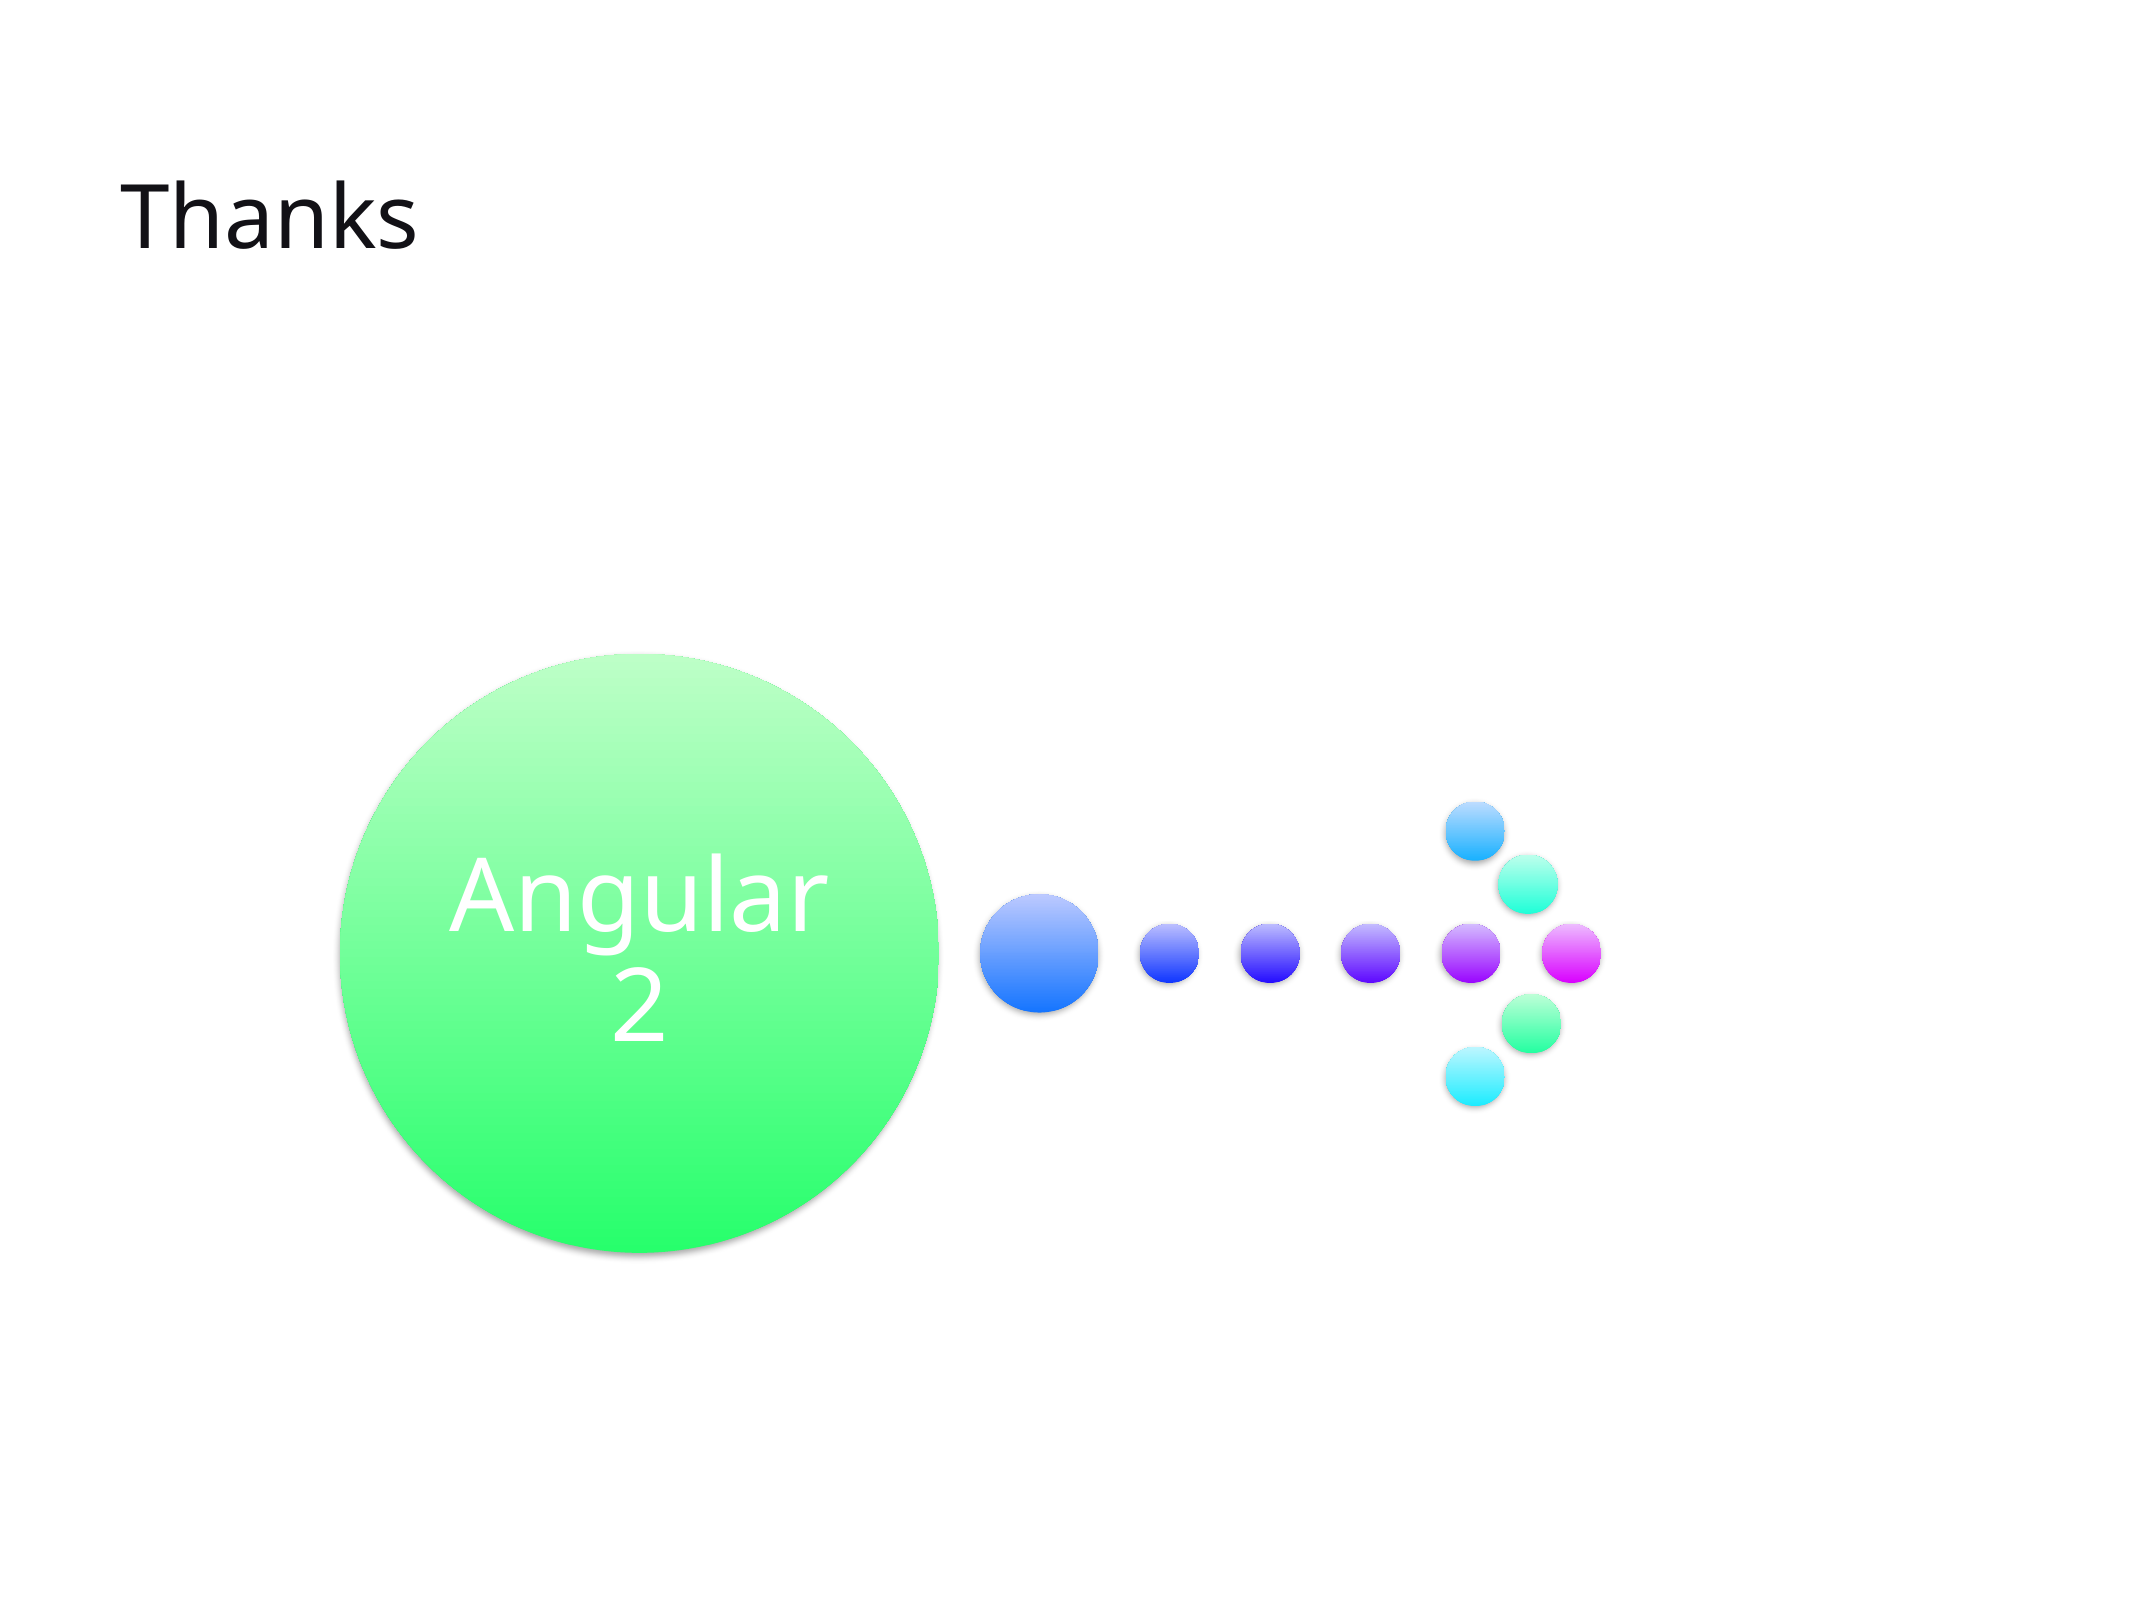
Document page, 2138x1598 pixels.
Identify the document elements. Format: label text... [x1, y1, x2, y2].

title Thanks [120, 159, 2018, 304]
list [202, 653, 1739, 1254]
